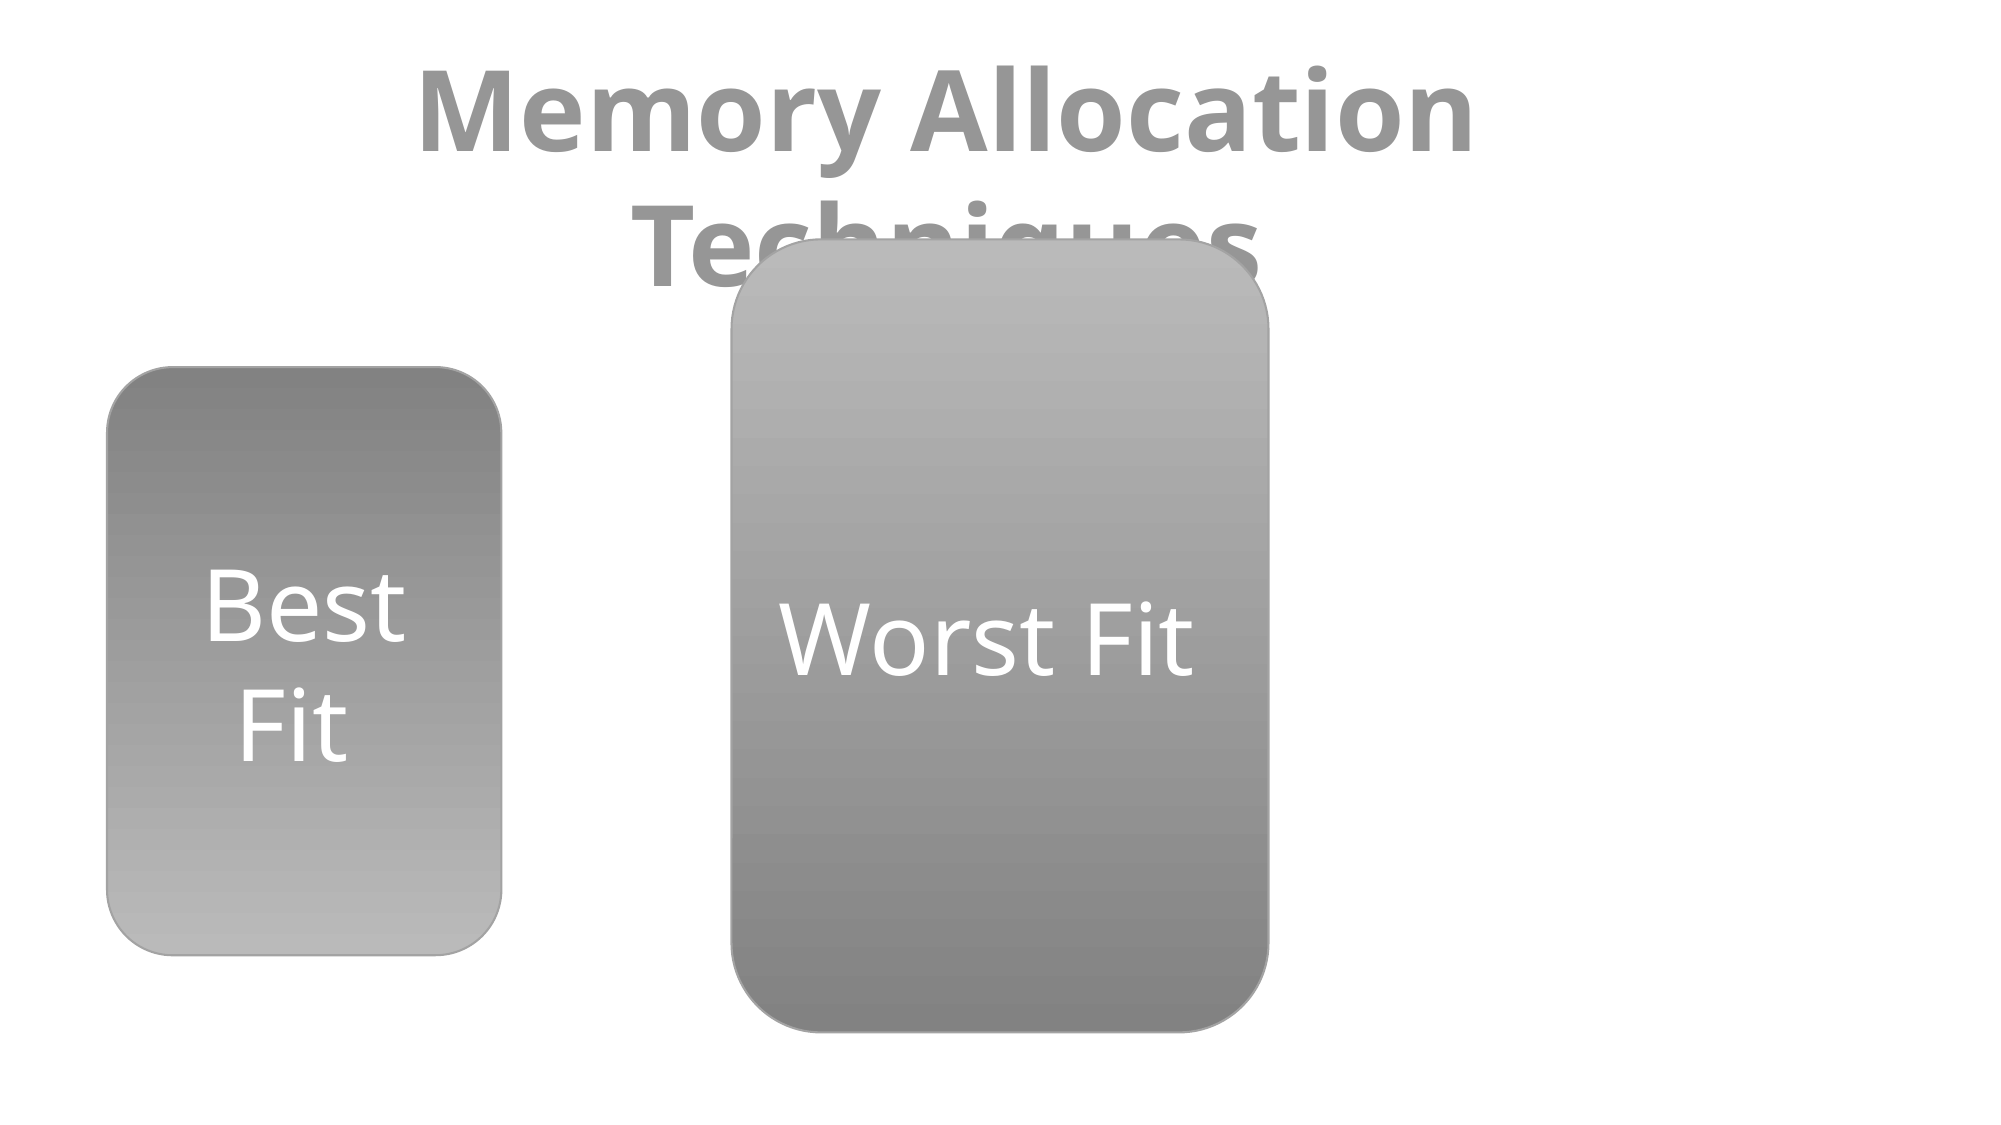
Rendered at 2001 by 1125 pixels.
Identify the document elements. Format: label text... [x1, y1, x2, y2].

text_box Memory Allocation Techniques [244, 31, 1649, 317]
text_box Best Fit [105, 366, 503, 957]
text_box Worst Fit [730, 238, 1270, 1034]
